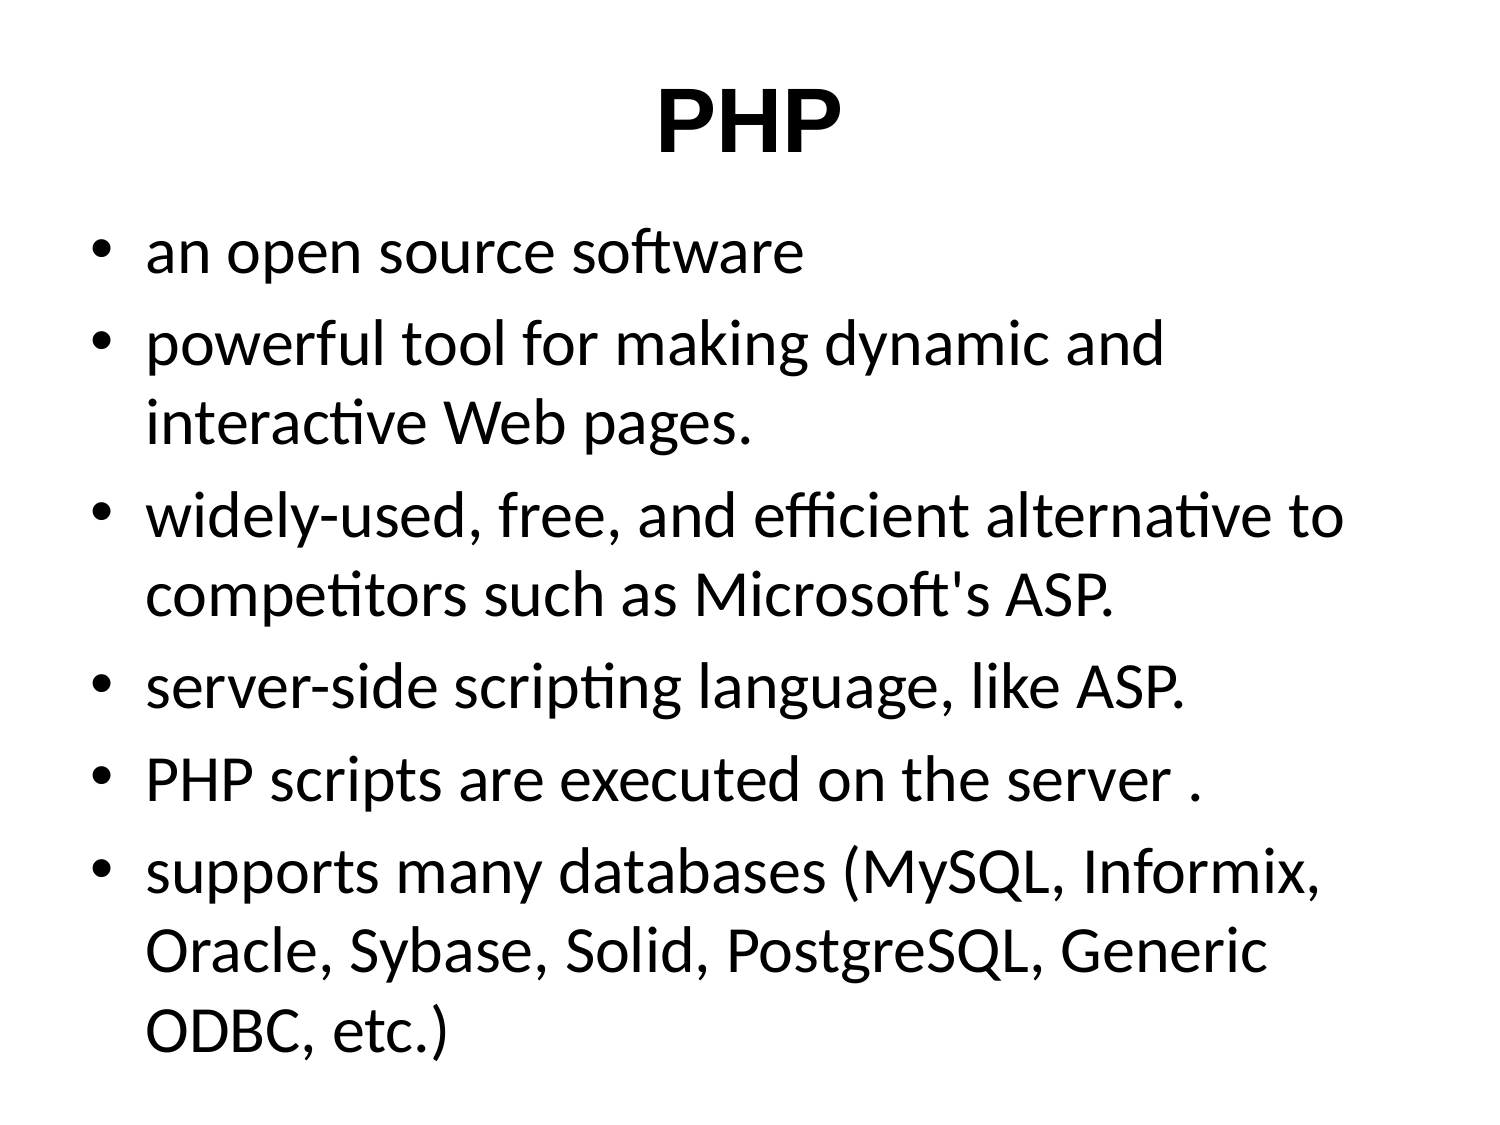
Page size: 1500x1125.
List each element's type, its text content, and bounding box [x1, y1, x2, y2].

list an open source software powerful tool for making dynamic and interactive Web pages. widely-used, free, and efficient alternative to competitors such as Microsoft's ASP. server-side scripting language, like ASP. PHP scripts are executed on the server . supports many databases (MySQL, Informix, Oracle, Sybase, Solid, PostgreSQL, Generic ODBC, etc.) [75, 200, 1425, 1075]
title PHP [75, 45, 1425, 188]
